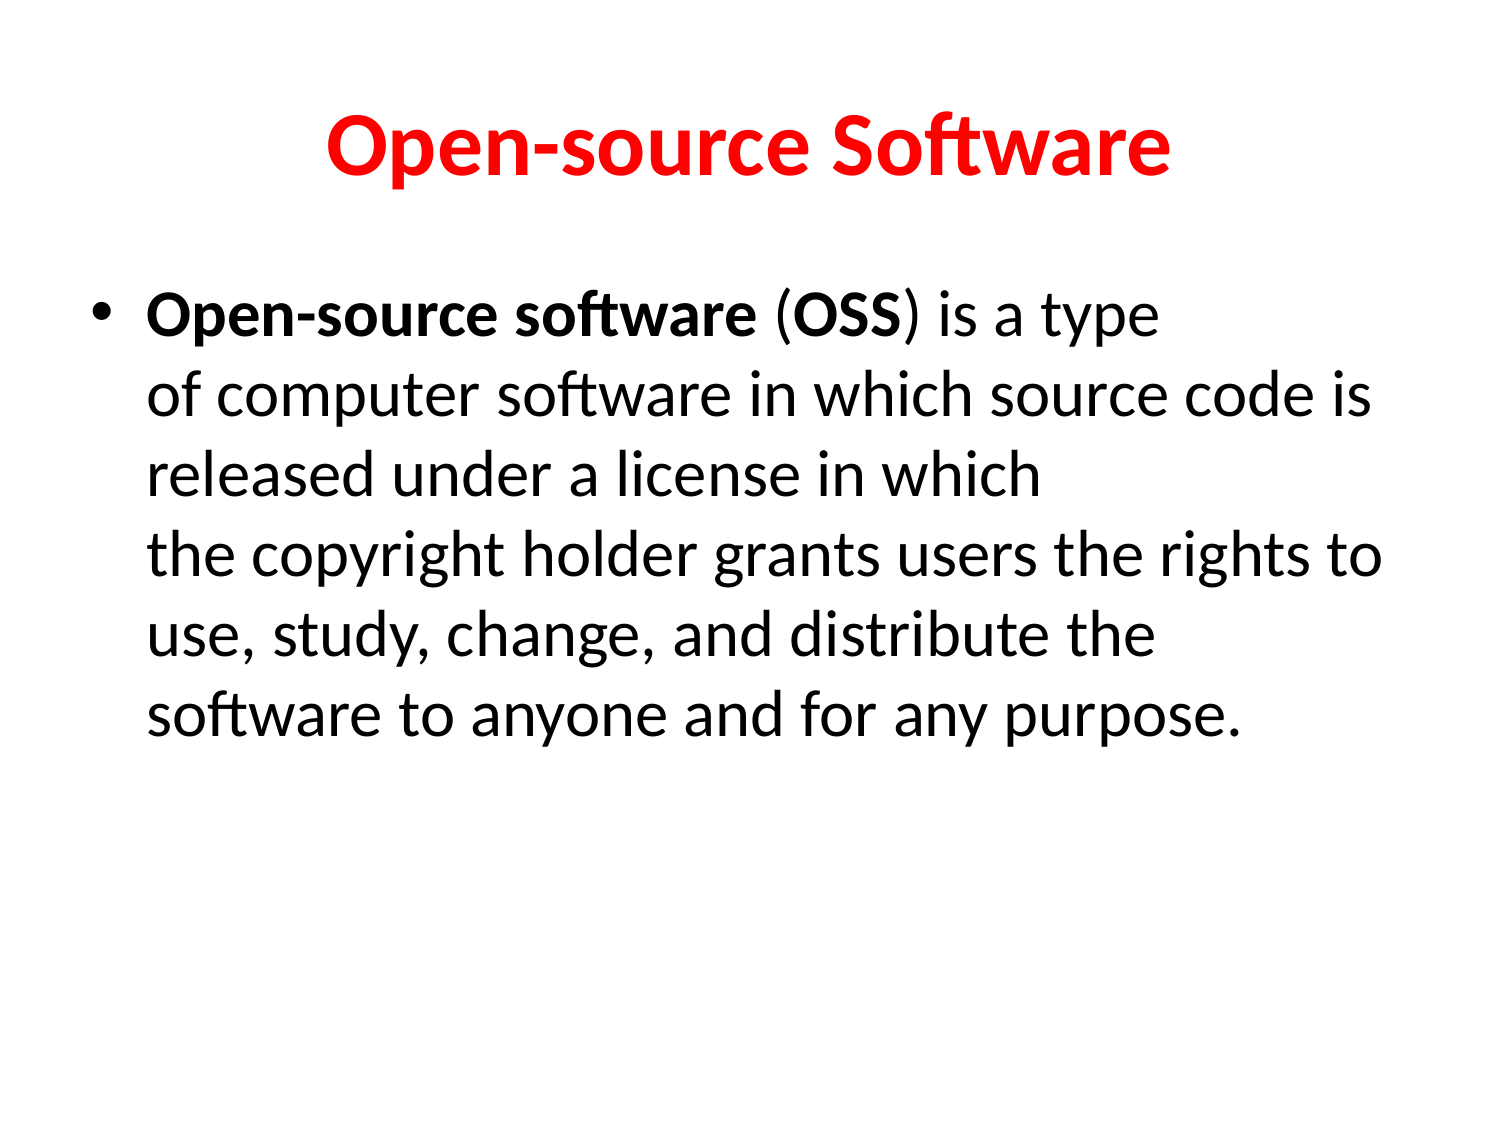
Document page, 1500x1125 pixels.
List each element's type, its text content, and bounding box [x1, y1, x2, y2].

title Open-source Software [75, 45, 1425, 233]
list Open-source software (OSS) is a type of computer software in which source code is released under a license in which the copyright holder grants users the rights to use, study, change, and distribute the software to anyone and for any purpose. [75, 262, 1425, 1005]
